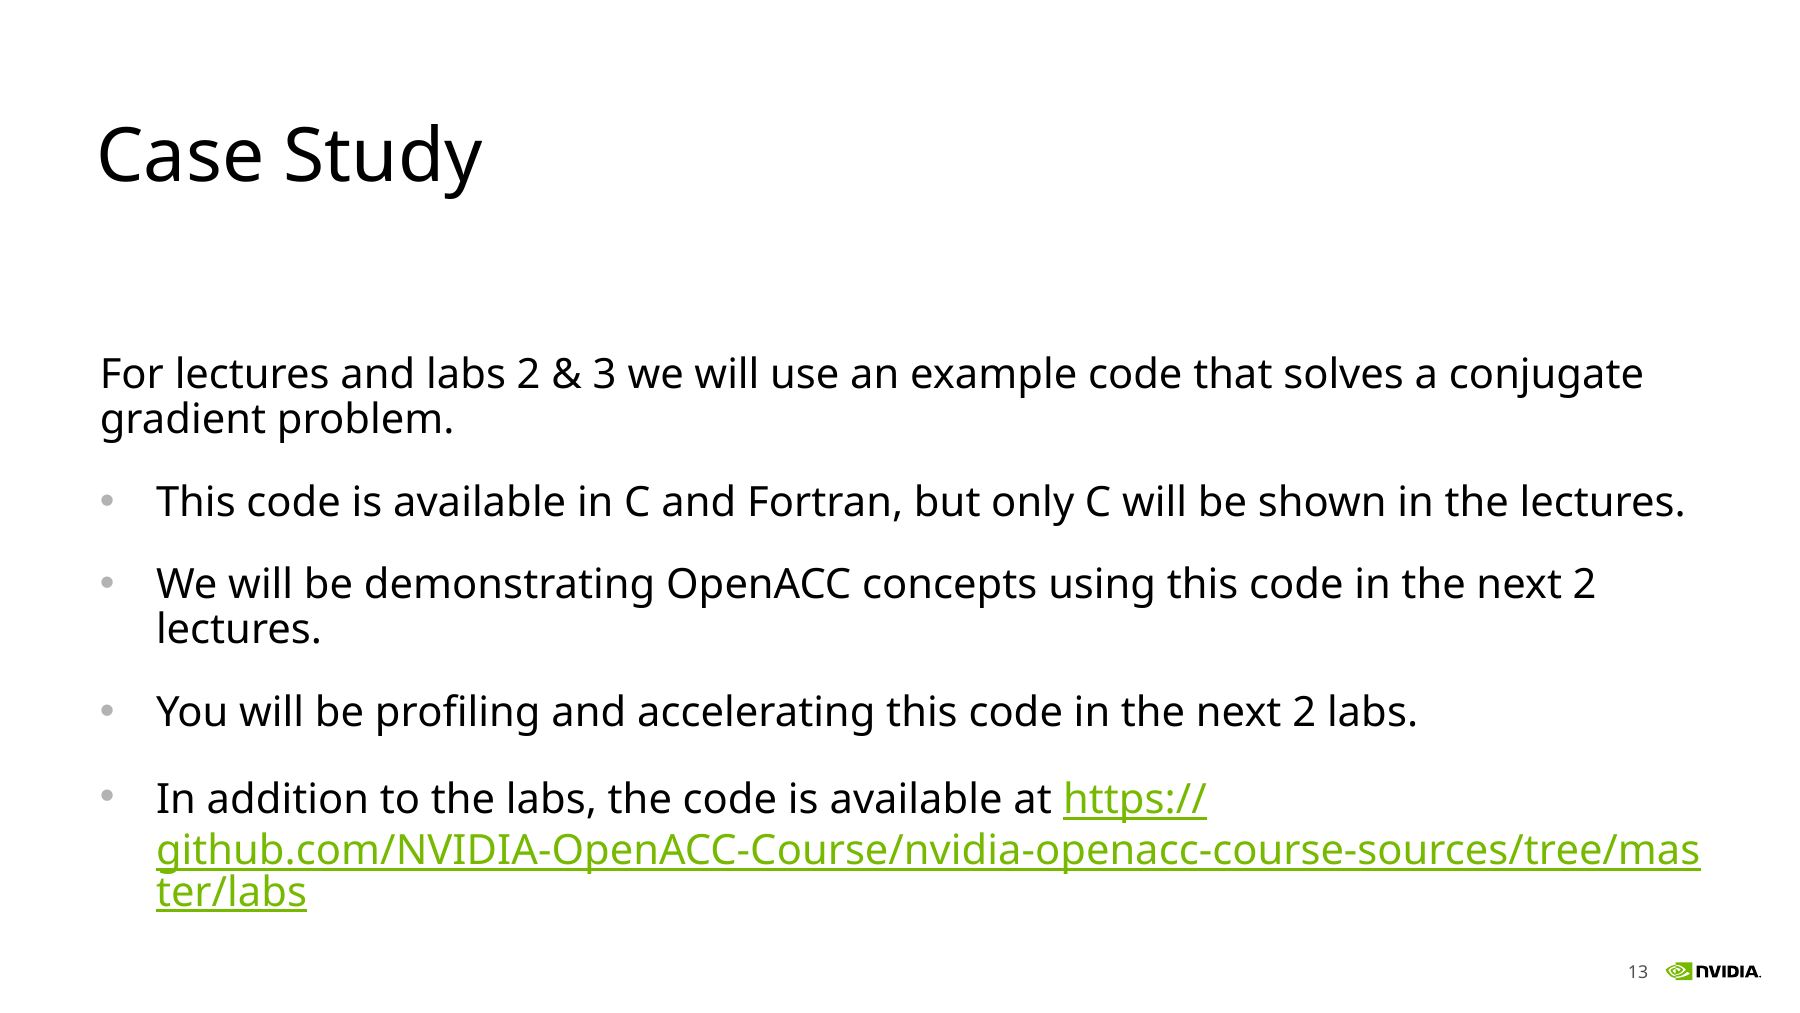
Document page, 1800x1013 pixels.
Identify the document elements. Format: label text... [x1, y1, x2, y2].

title Case Study [81, 108, 1719, 206]
list For lectures and labs 2 & 3 we will use an example code that solves a conjugate gradient problem. This code is available in C and Fortran, but only C will be shown in the lectures. We will be demonstrating OpenACC concepts using this code in the next 2 lectures. You will be profiling and accelerating this code in the next 2 labs. In addition to the labs, the code is available at https://github.com/NVIDIA-OpenACC-Course/nvidia-openacc-course-sources/tree/master/labs [84, 344, 1717, 956]
